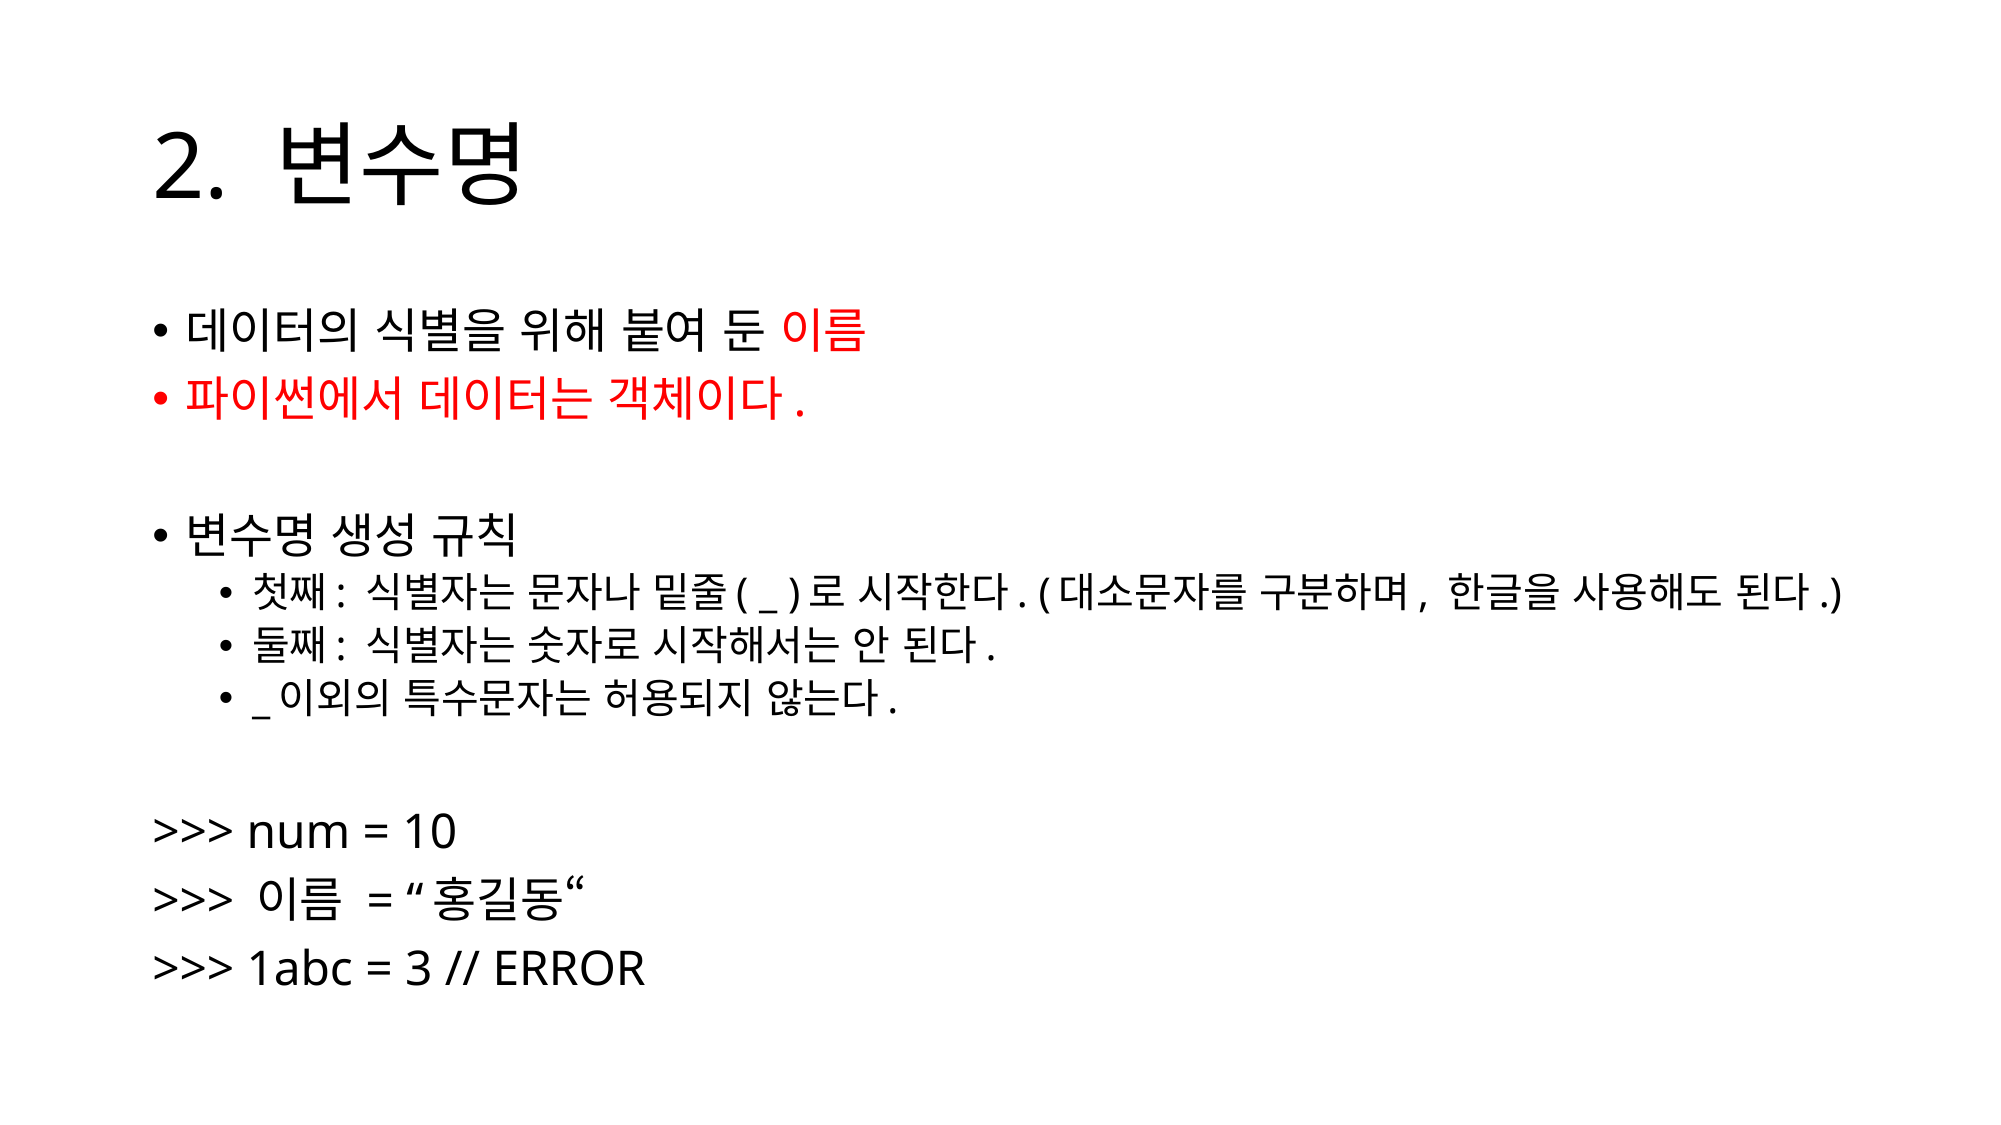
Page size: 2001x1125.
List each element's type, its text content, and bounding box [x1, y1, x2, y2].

title 2. 변수명 [137, 59, 1863, 278]
list 데이터의 식별을 위해 붙여 둔 이름 파이썬에서 데이터는 객체이다. 변수명 생성 규칙 첫째: 식별자는 문자나 밑줄( _ )로 시작한다. (대소문자를 구분하며, 한글을 사용해도 된다.) 둘째: 식별자는 숫자로 시작해서는 안 된다. _이외의 특수문자는 허용되지 않는다. >>> num = 10 >>> 이름 = “홍길동“ >>> 1abc = 3 // ERROR [137, 299, 1863, 1014]
